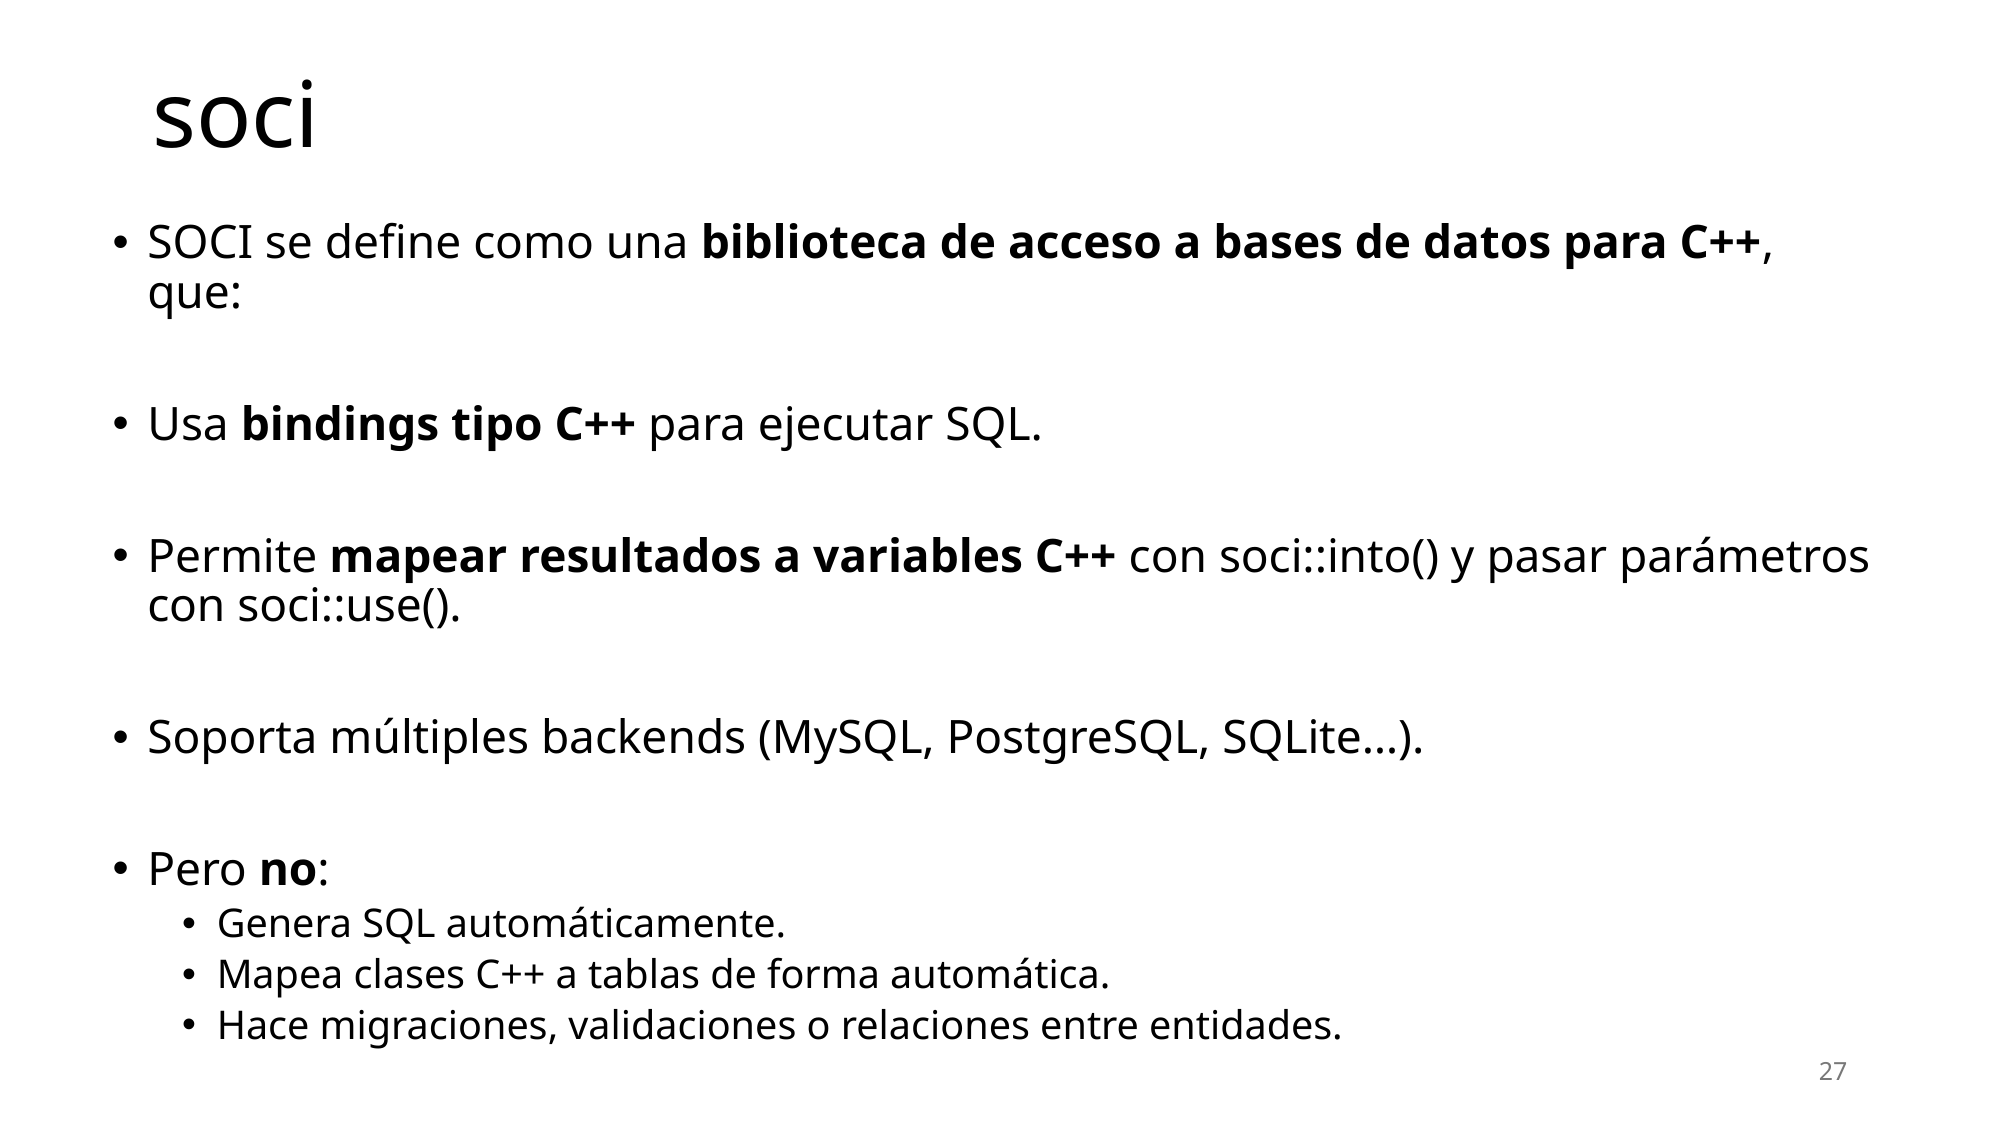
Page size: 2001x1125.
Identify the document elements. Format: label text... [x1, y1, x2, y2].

slide_number 27 [1412, 1042, 1863, 1103]
list SOCI se define como una biblioteca de acceso a bases de datos para C++, que: Usa bindings tipo C++ para ejecutar SQL. Permite mapear resultados a variables C++ con soci::into() y pasar parámetros con soci::use(). Soporta múltiples backends (MySQL, PostgreSQL, SQLite…). Pero no: Genera SQL automáticamente. Mapea clases C++ a tablas de forma automática. Hace migraciones, validaciones o relaciones entre entidades. [97, 211, 1889, 1066]
title soci [137, 59, 1863, 175]
